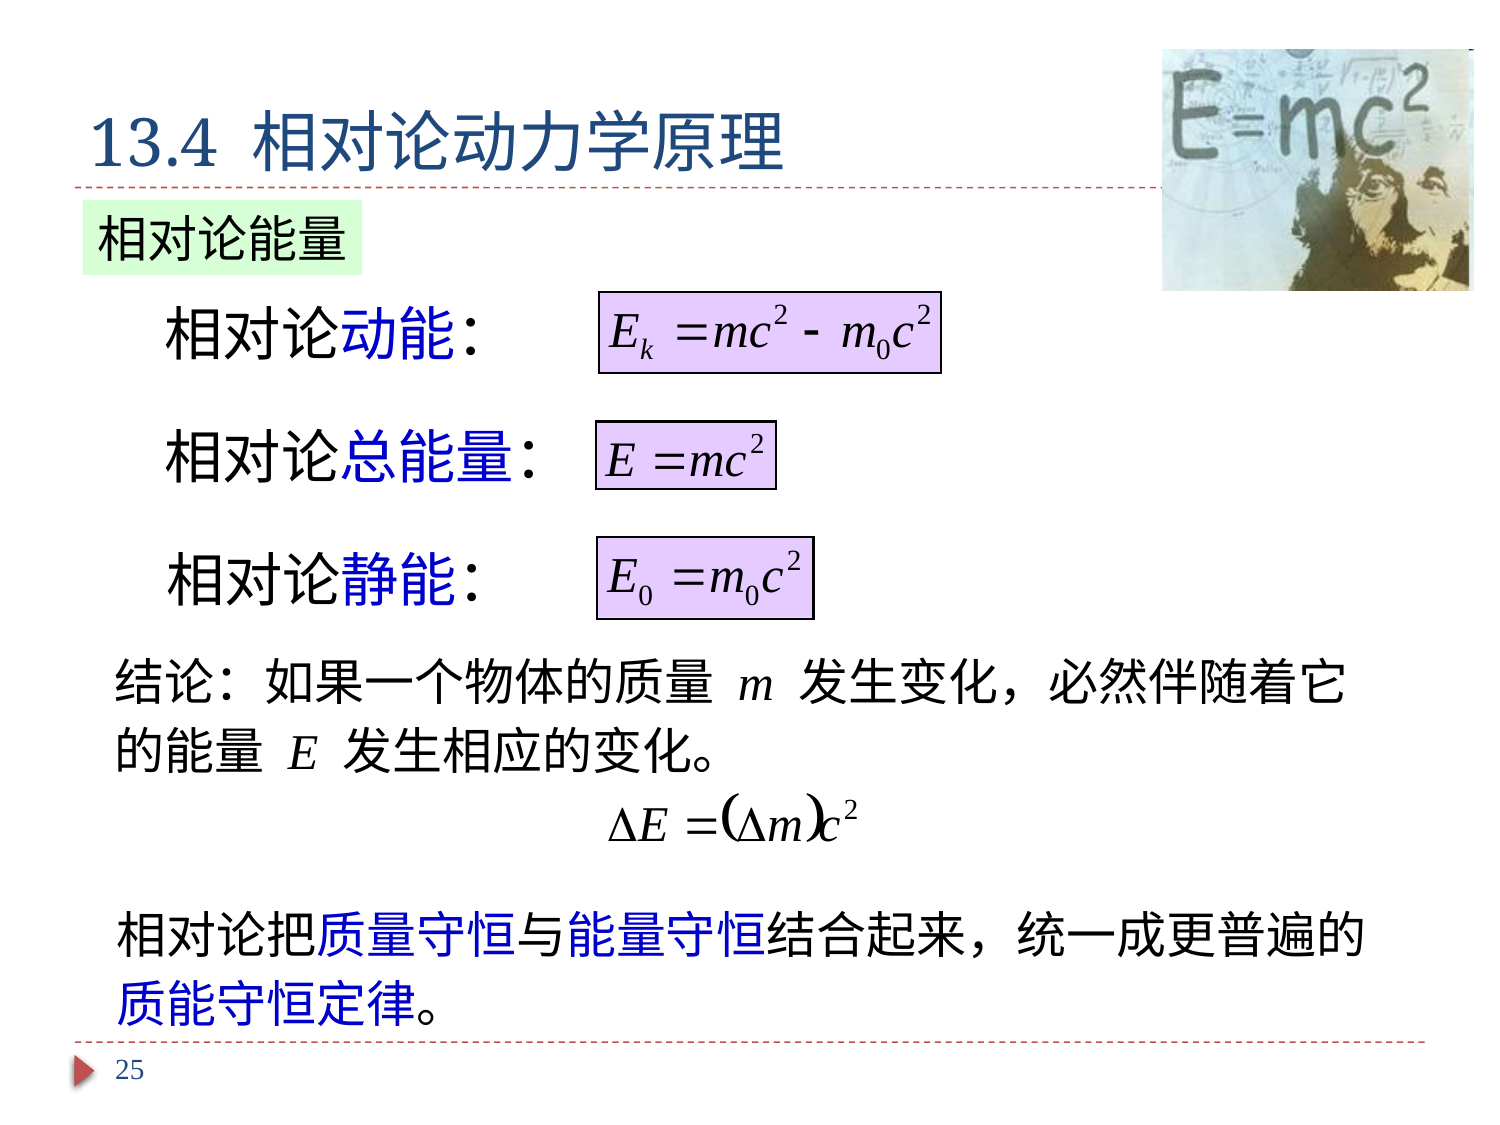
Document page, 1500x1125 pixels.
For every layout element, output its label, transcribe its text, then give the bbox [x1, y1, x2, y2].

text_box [596, 422, 776, 489]
text_box 结论：如果一个物体的质量 m 发生变化，必然伴随着它的能量 E 发生相应的变化。 [99, 634, 1400, 787]
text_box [599, 787, 868, 863]
text_box 相对论静能： [151, 535, 583, 620]
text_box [597, 537, 813, 618]
picture [1162, 49, 1474, 291]
text_box 相对论把质量守恒与能量守恒结合起来，统一成更普遍的质能守恒定律。 [101, 887, 1413, 1041]
slide_number 25 [100, 1042, 426, 1103]
text_box 相对论能量 [82, 200, 363, 275]
text_box 相对论总能量： [149, 412, 588, 498]
text_box 相对论动能： [150, 289, 625, 375]
title 13.4 相对论动力学原理 [75, 37, 1425, 188]
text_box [599, 292, 941, 373]
